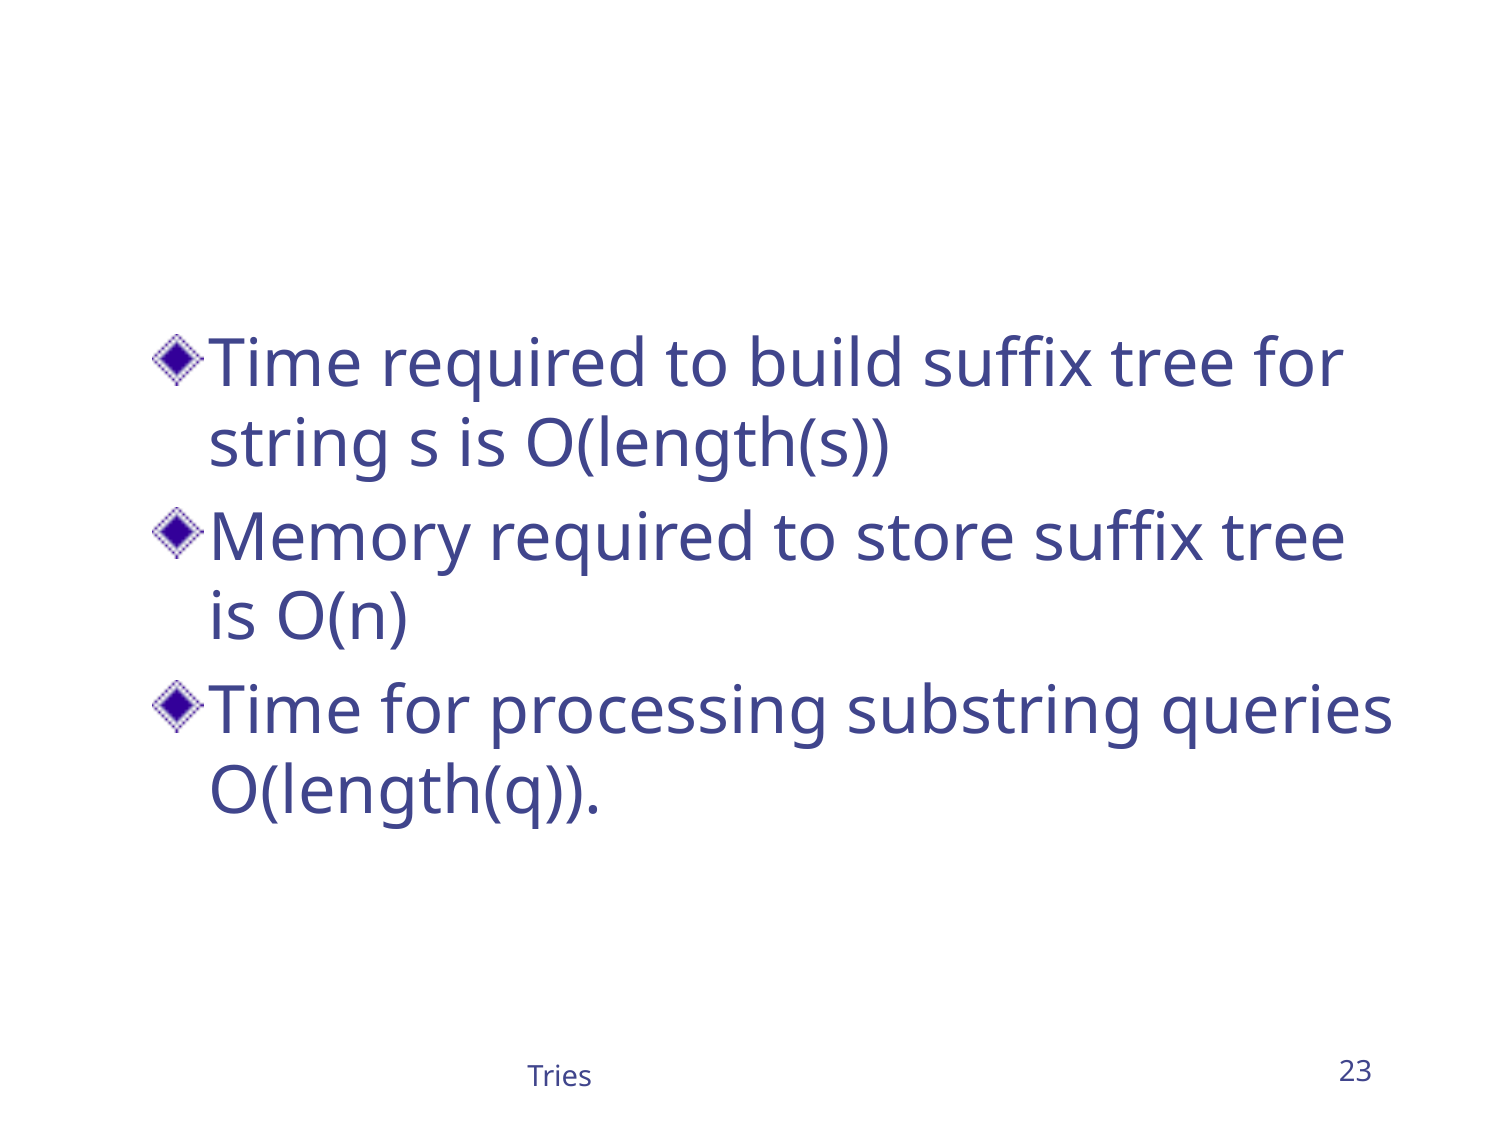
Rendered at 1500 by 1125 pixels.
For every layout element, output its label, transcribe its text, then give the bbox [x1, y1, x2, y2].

list Time required to build suffix tree for string s is O(length(s)) Memory required to store suffix tree is O(n) Time for processing substring queries O(length(q)). [137, 312, 1413, 988]
picture [152, 507, 204, 559]
slide_number 23 [1074, 1025, 1388, 1100]
picture [152, 334, 204, 386]
picture [152, 680, 204, 733]
footer Tries [512, 1025, 988, 1100]
